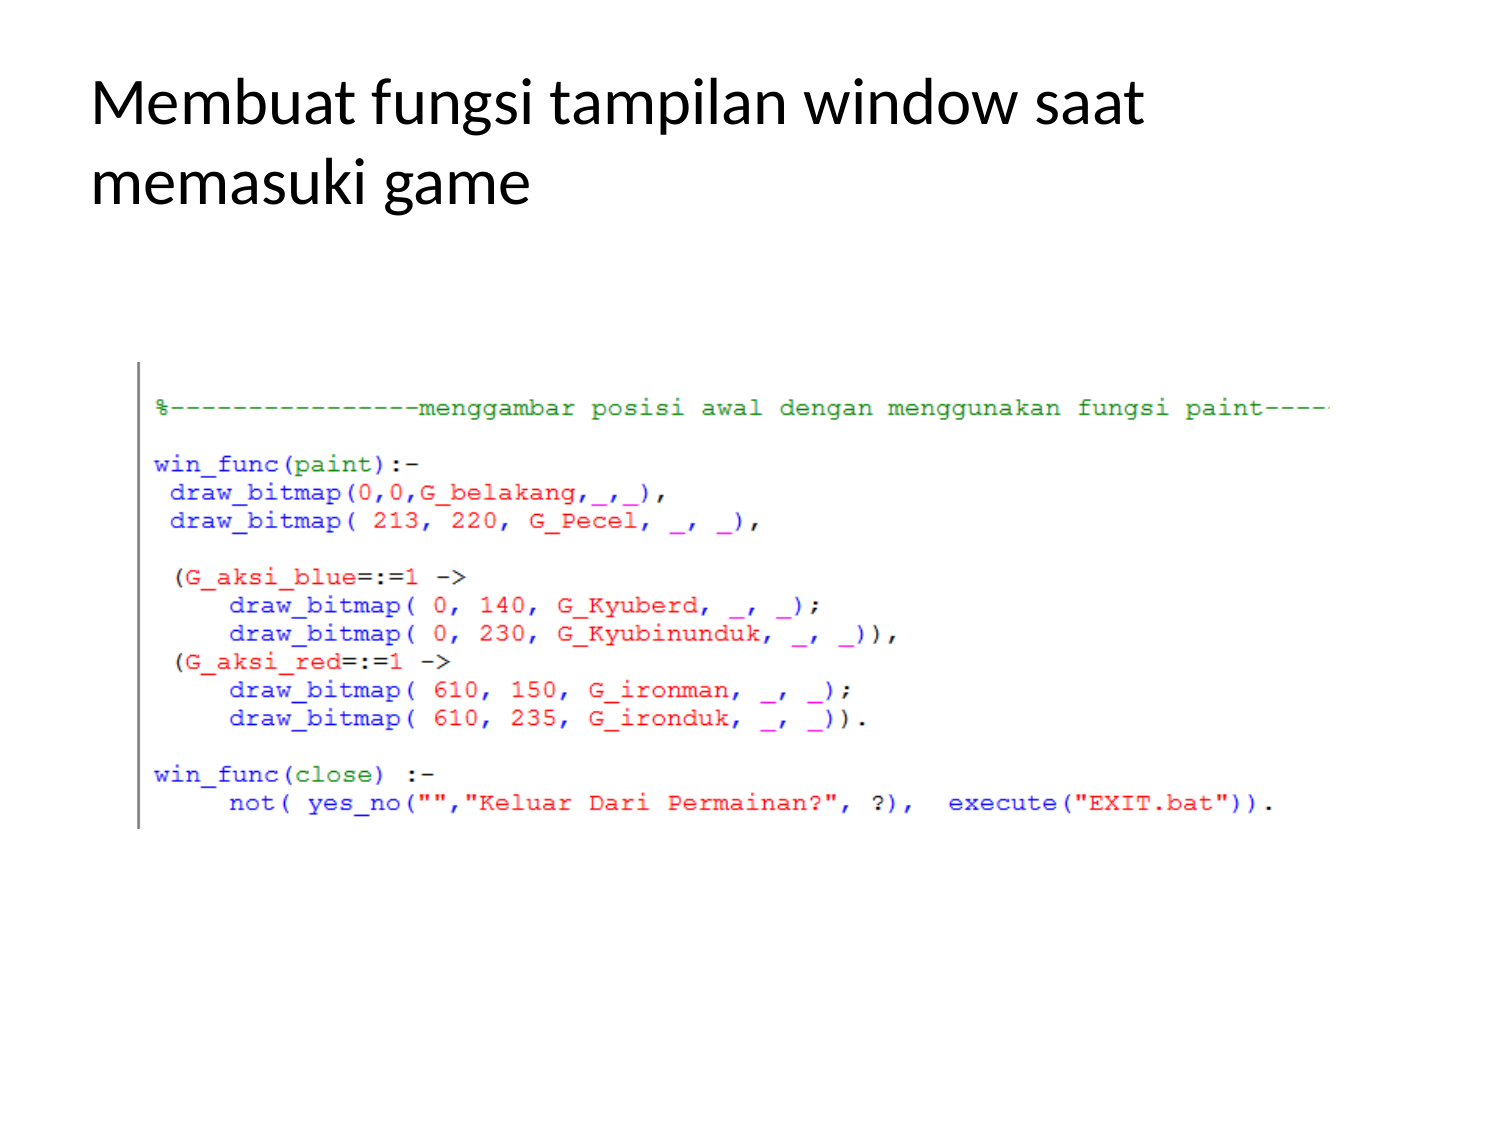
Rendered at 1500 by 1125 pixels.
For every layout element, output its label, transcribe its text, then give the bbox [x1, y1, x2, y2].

picture [137, 362, 1330, 829]
list Membuat fungsi tampilan window saat memasuki game [75, 50, 1425, 238]
